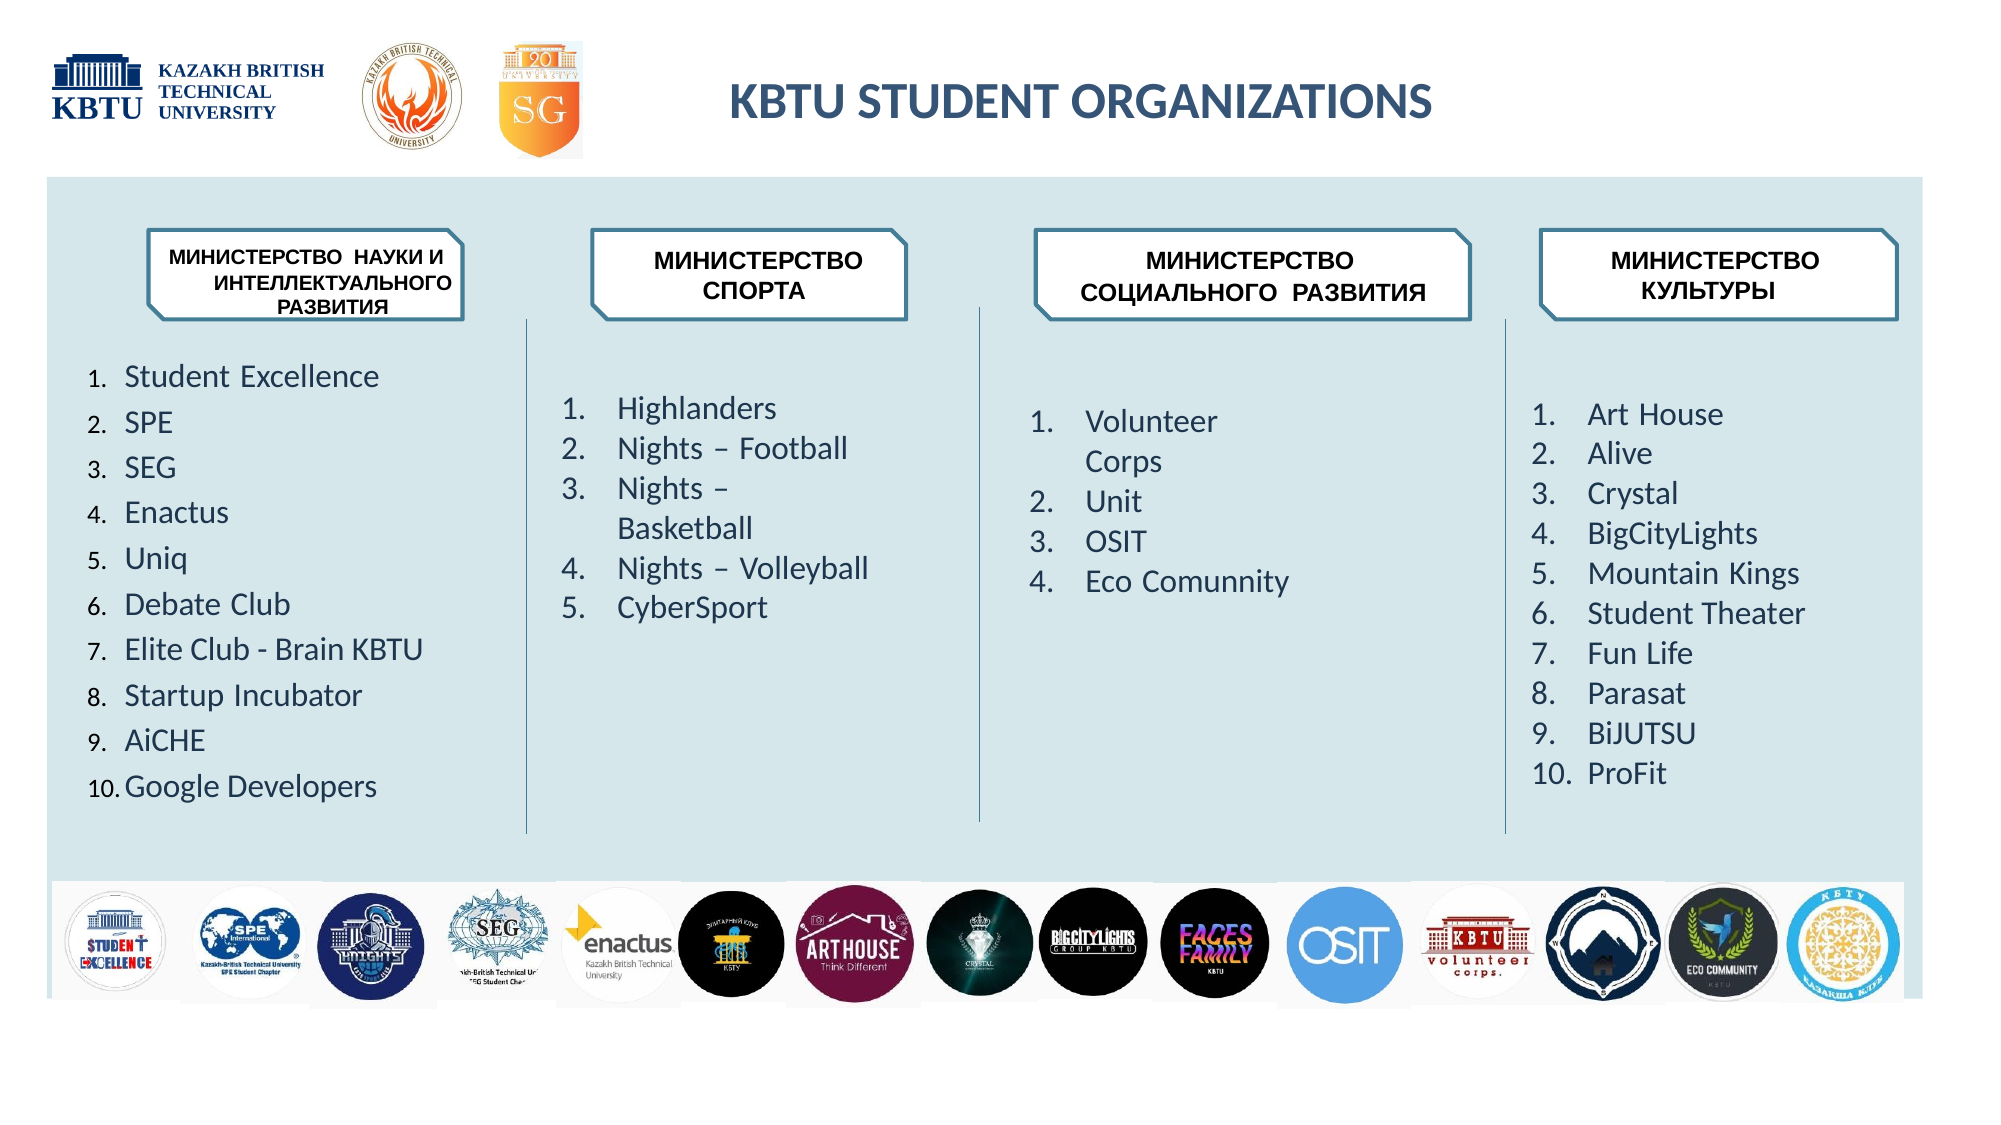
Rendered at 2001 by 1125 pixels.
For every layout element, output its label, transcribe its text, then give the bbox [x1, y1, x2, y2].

text_box Student Excellence SPE SEG Enactus Uniq Debate Club Elite Club - Brain KBTU Startup Incubator AiCHE Google Developers [85, 346, 146, 805]
picture [361, 41, 463, 151]
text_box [590, 227, 909, 322]
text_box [1035, 229, 1471, 320]
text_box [1538, 227, 1899, 322]
text_box KBTU STUDENT ORGANIZATIONS [714, 59, 1715, 137]
text_box [46, 176, 1923, 999]
picture [52, 54, 324, 119]
picture [499, 41, 583, 159]
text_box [52, 881, 1904, 1009]
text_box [146, 227, 1507, 835]
text_box Art House Alive Crystal BigCityLights Mountain Kings Student Theater Fun Life Parasat BiJUTSU ProFit [1529, 389, 1838, 791]
